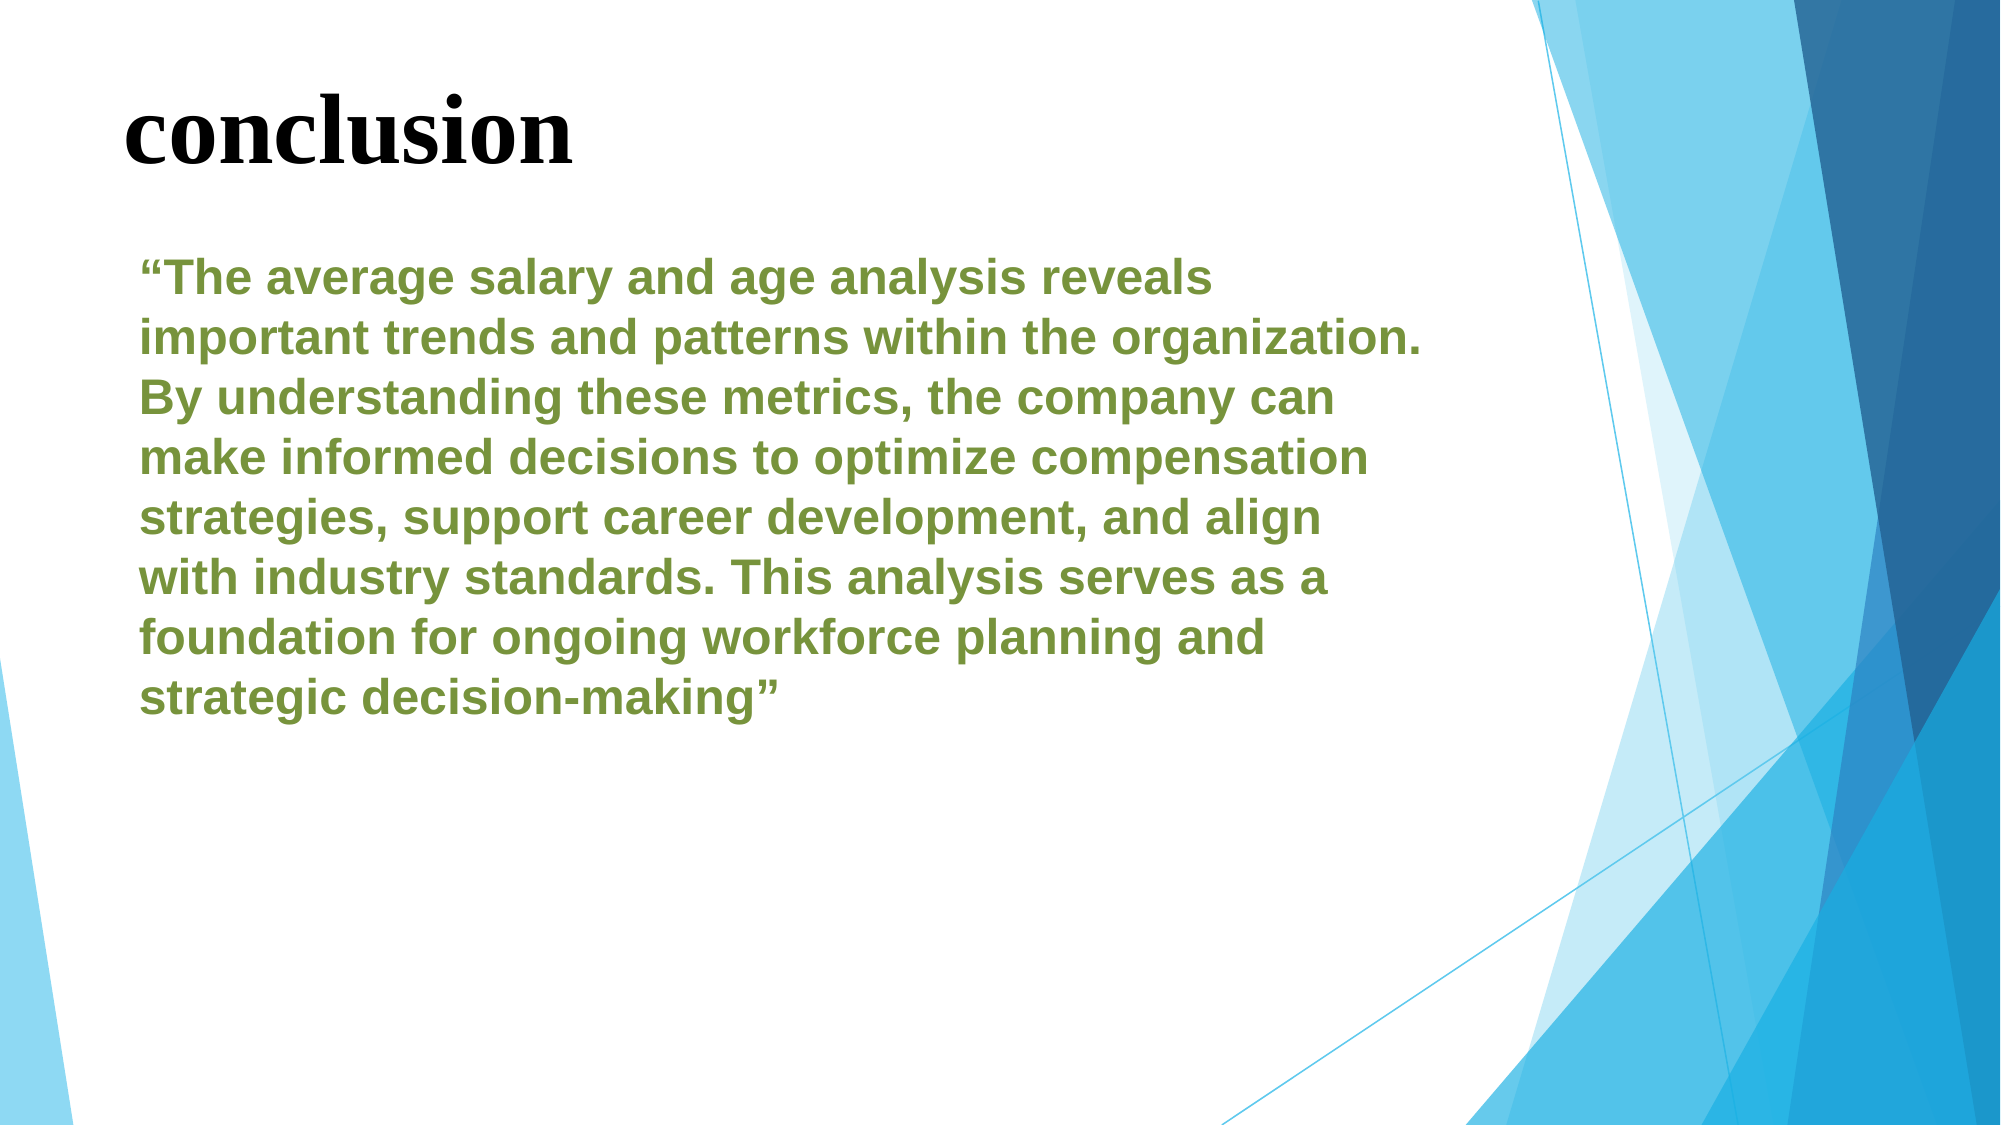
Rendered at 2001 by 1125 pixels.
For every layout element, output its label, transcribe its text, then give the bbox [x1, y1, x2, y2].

title conclusion [123, 63, 1877, 182]
text_box “The average salary and age analysis reveals important trends and patterns within the organization. By understanding these metrics, the company can make informed decisions to optimize compensation strategies, support career development, and align with industry standards. This analysis serves as a foundation for ongoing workforce planning and strategic decision-making” [123, 237, 1450, 733]
